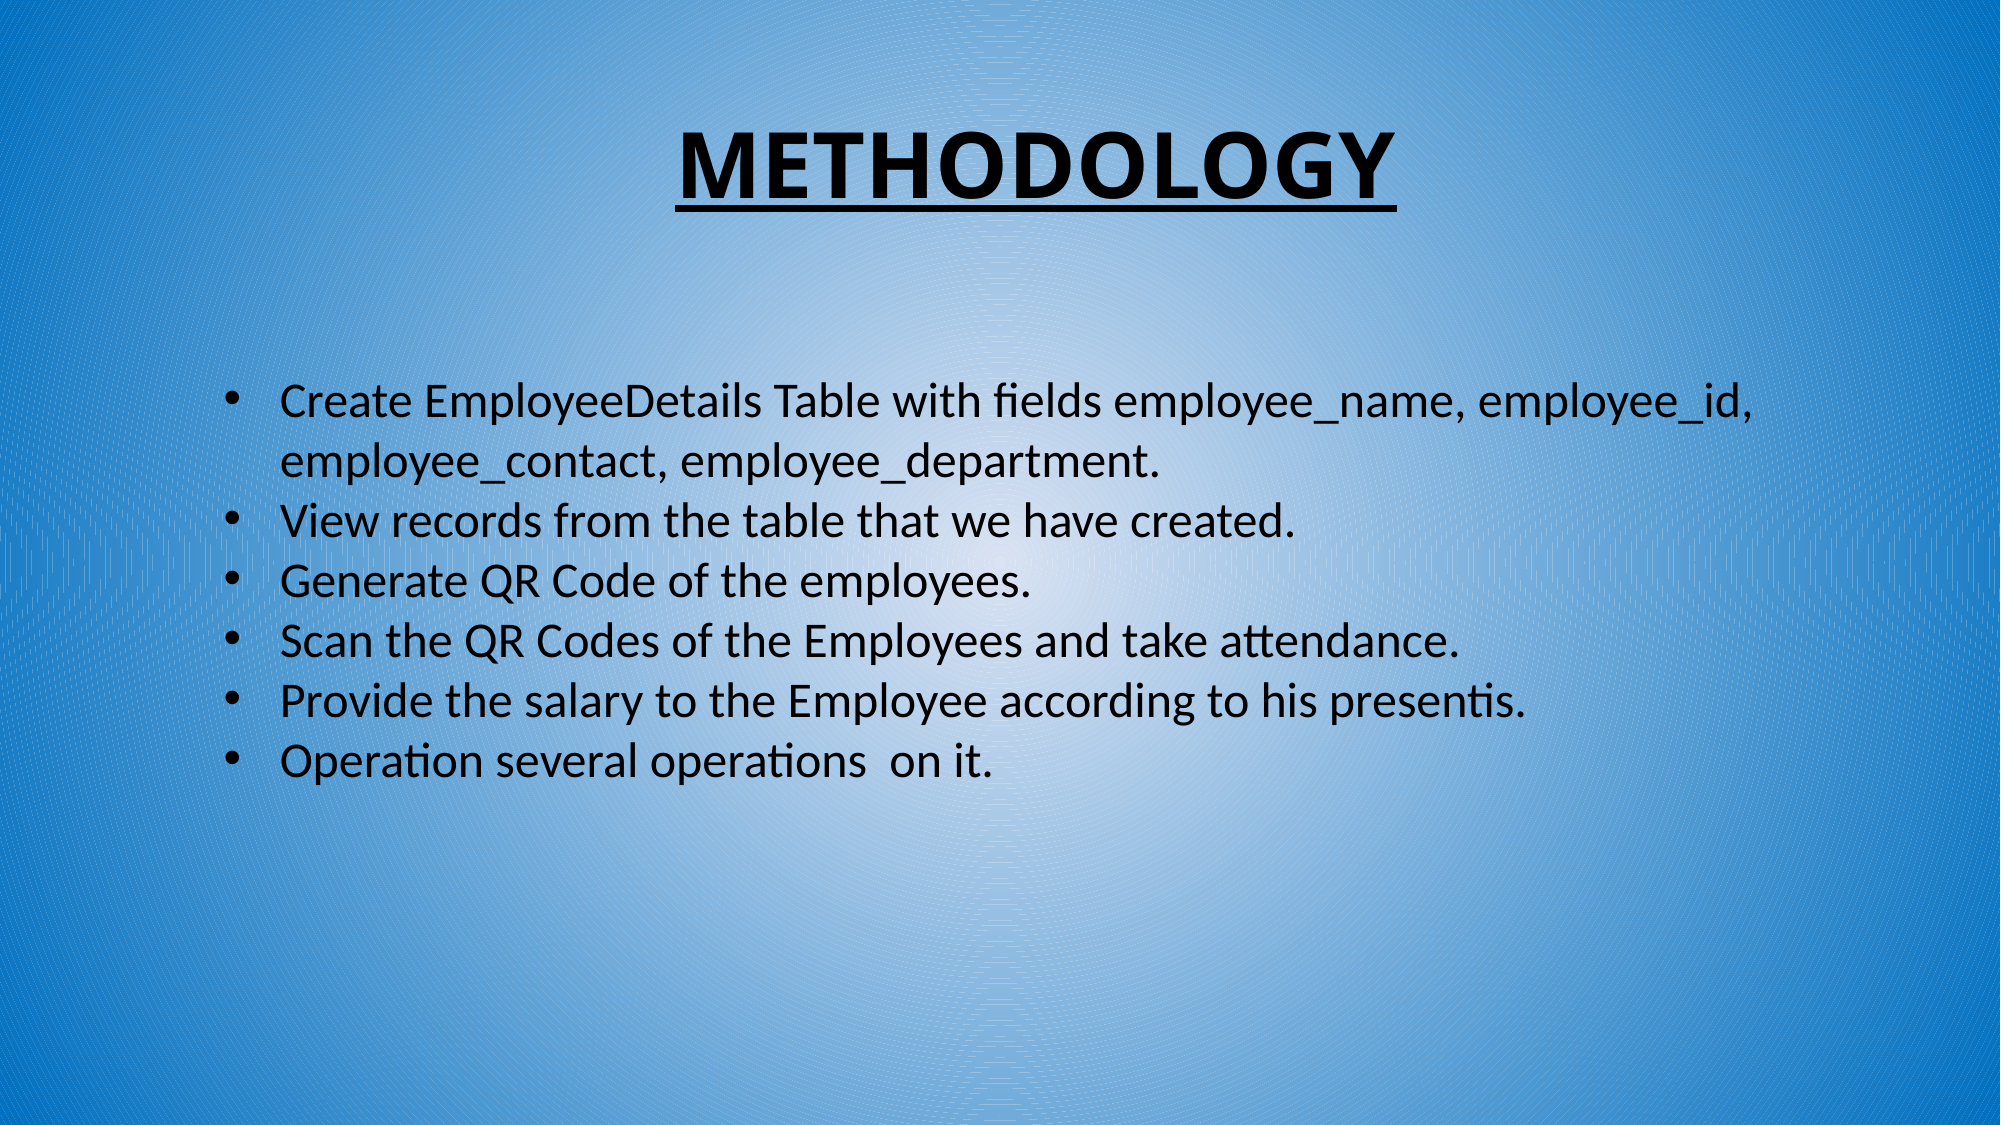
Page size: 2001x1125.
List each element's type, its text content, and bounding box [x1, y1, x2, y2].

title METHODOLOGY [137, 59, 1863, 278]
text_box Create EmployeeDetails Table with fields employee_name, employee_id, employee_contact, employee_department. View records from the table that we have created. Generate QR Code of the employees. Scan the QR Codes of the Employees and take attendance. Provide the salary to the Employee according to his presentis. Operation several operations on it. [208, 359, 1972, 940]
